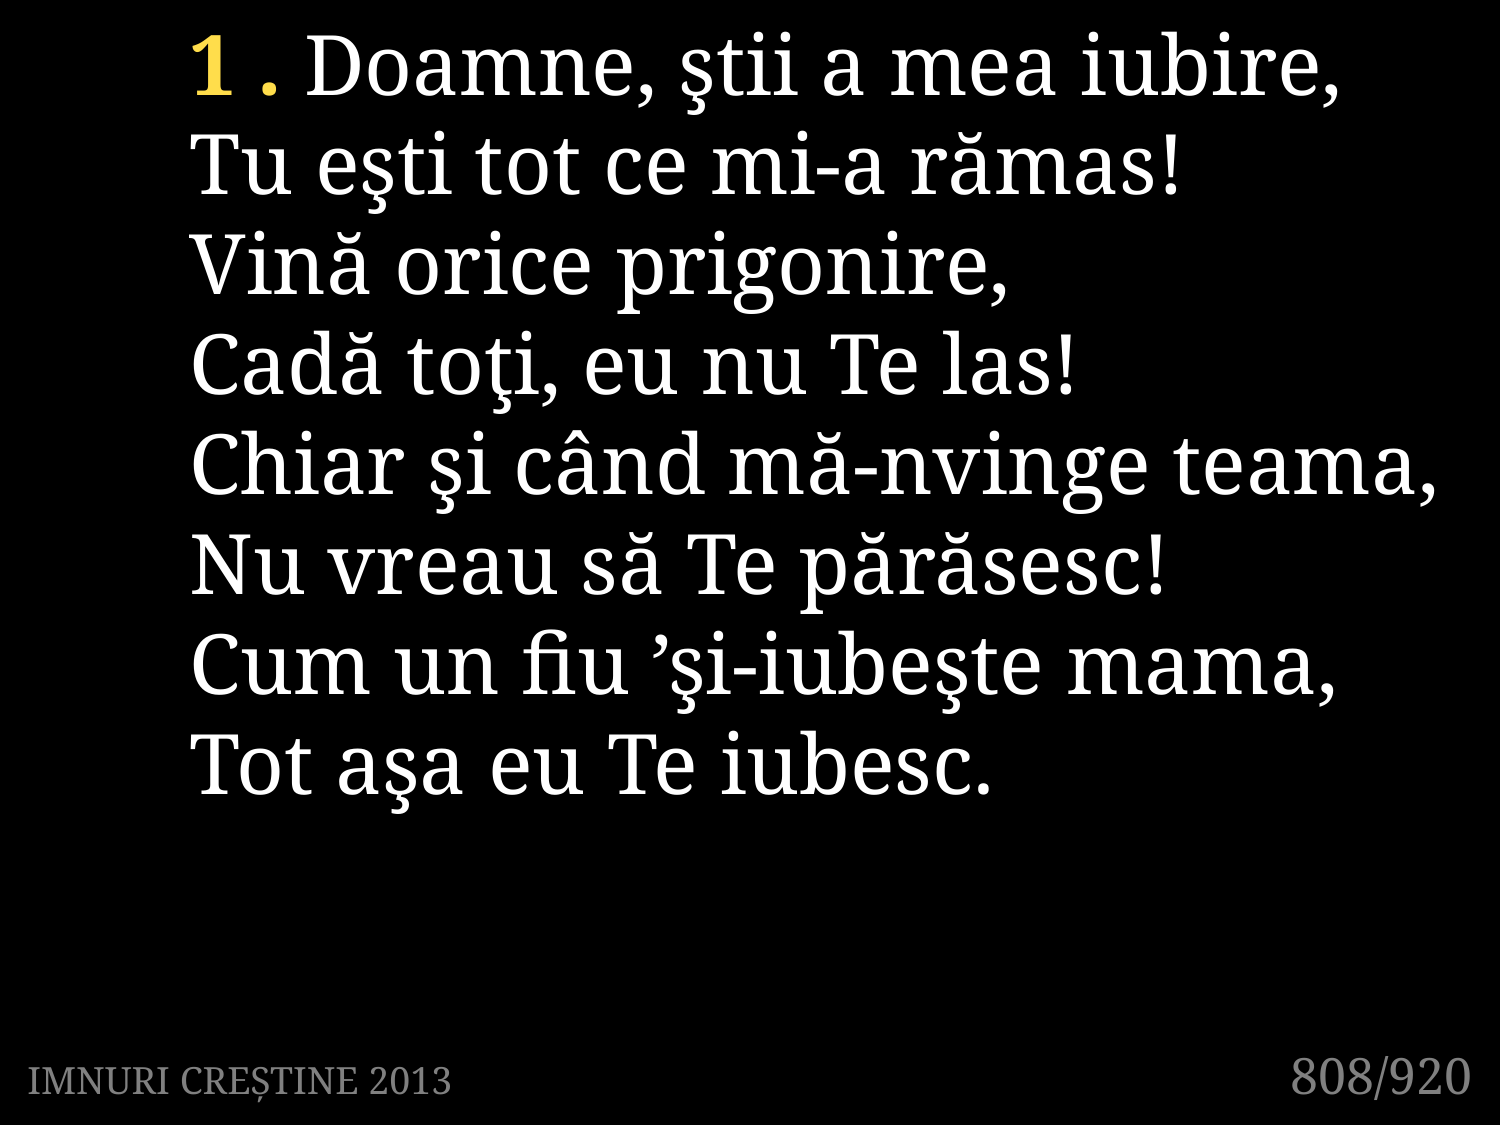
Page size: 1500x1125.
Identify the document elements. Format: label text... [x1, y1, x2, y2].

text_box 808/920 [637, 1037, 1488, 1113]
text_box 1 . Doamne, ştii a mea iubire, Tu eşti tot ce mi-a rămas! Vină orice prigonire, Cadă toţi, eu nu Te las! Chiar şi când mă-nvinge teama, Nu vreau să Te părăsesc! Cum un fiu ’şi-iubeşte mama, Tot aşa eu Te iubesc. [174, 4, 1500, 819]
text_box IMNURI CREȘTINE 2013 [12, 1049, 637, 1110]
